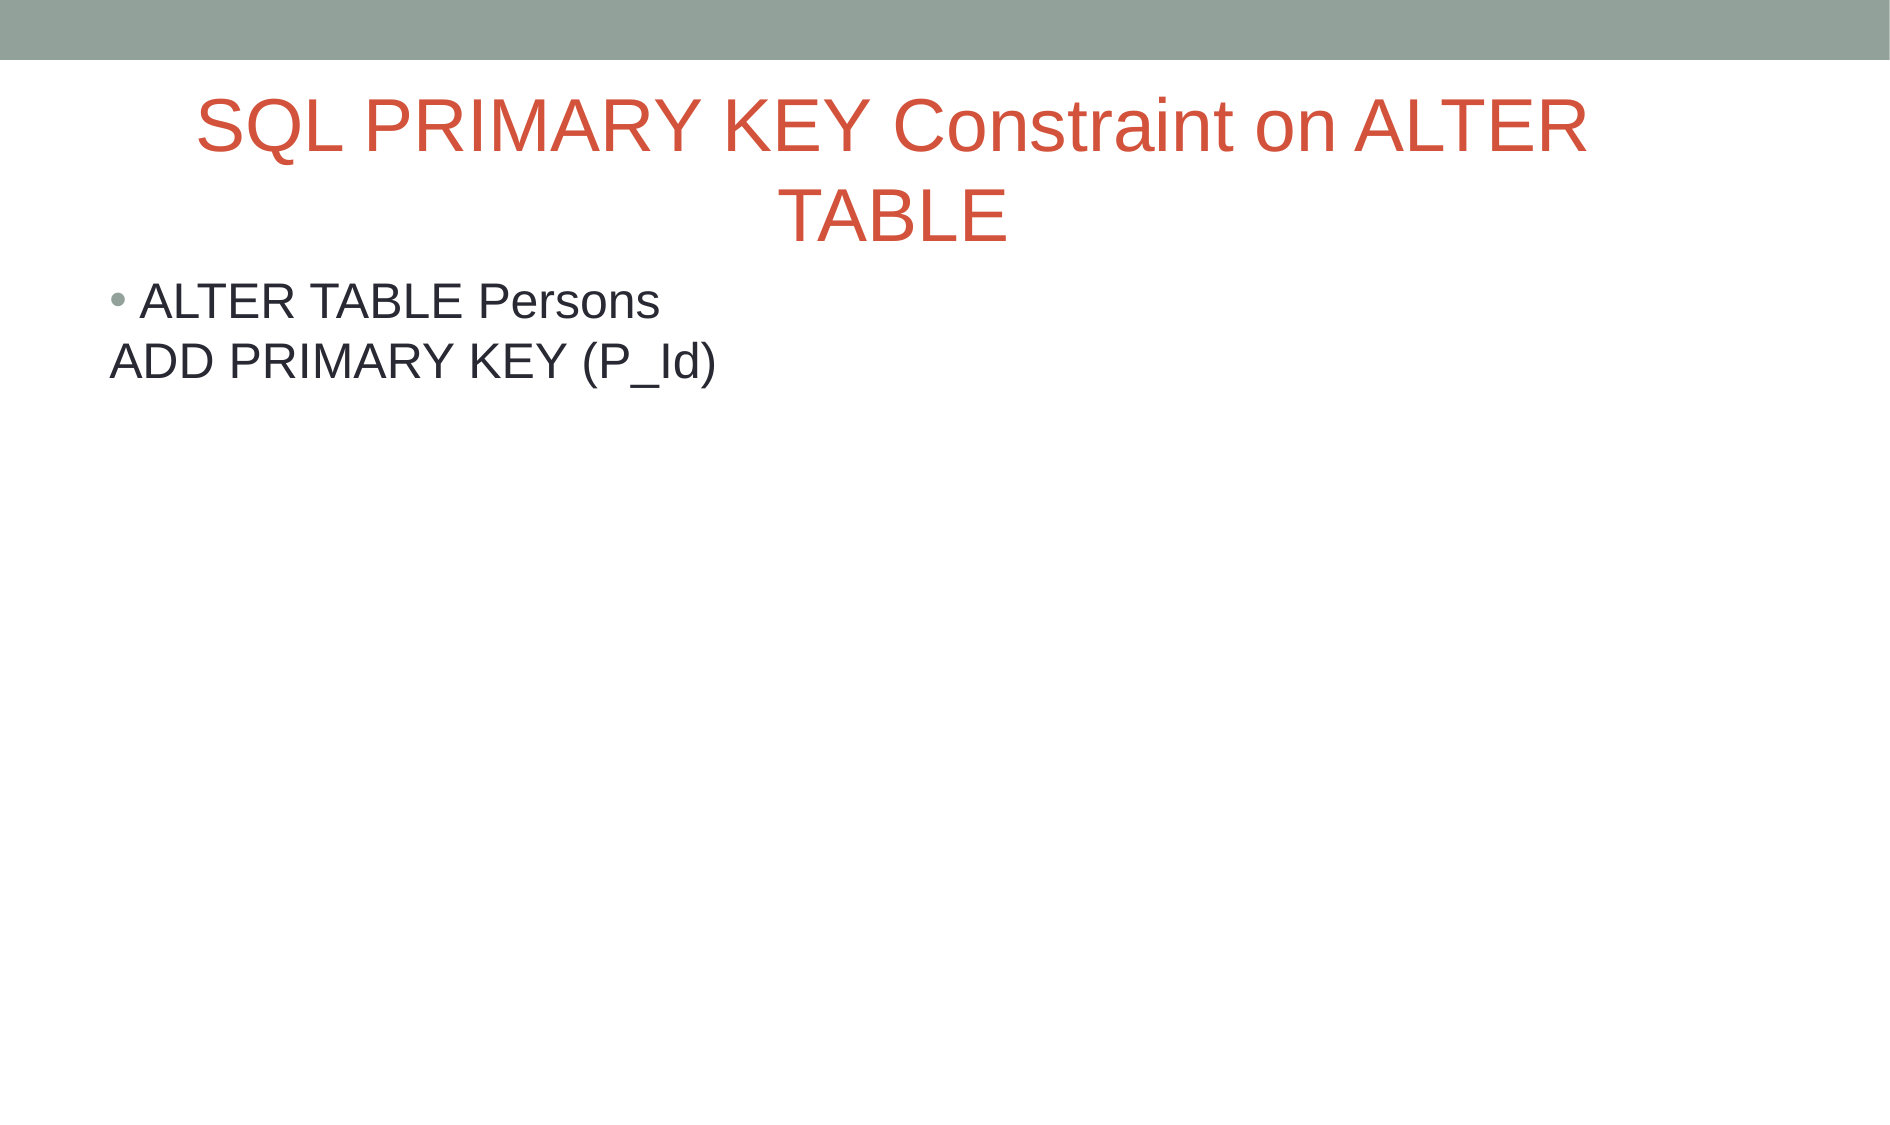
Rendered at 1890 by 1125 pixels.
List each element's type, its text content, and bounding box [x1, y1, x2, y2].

title SQL PRIMARY KEY Constraint on ALTER TABLE [107, 74, 1678, 265]
text_box ALTER TABLE Persons ADD PRIMARY KEY (P_Id) [107, 266, 750, 389]
